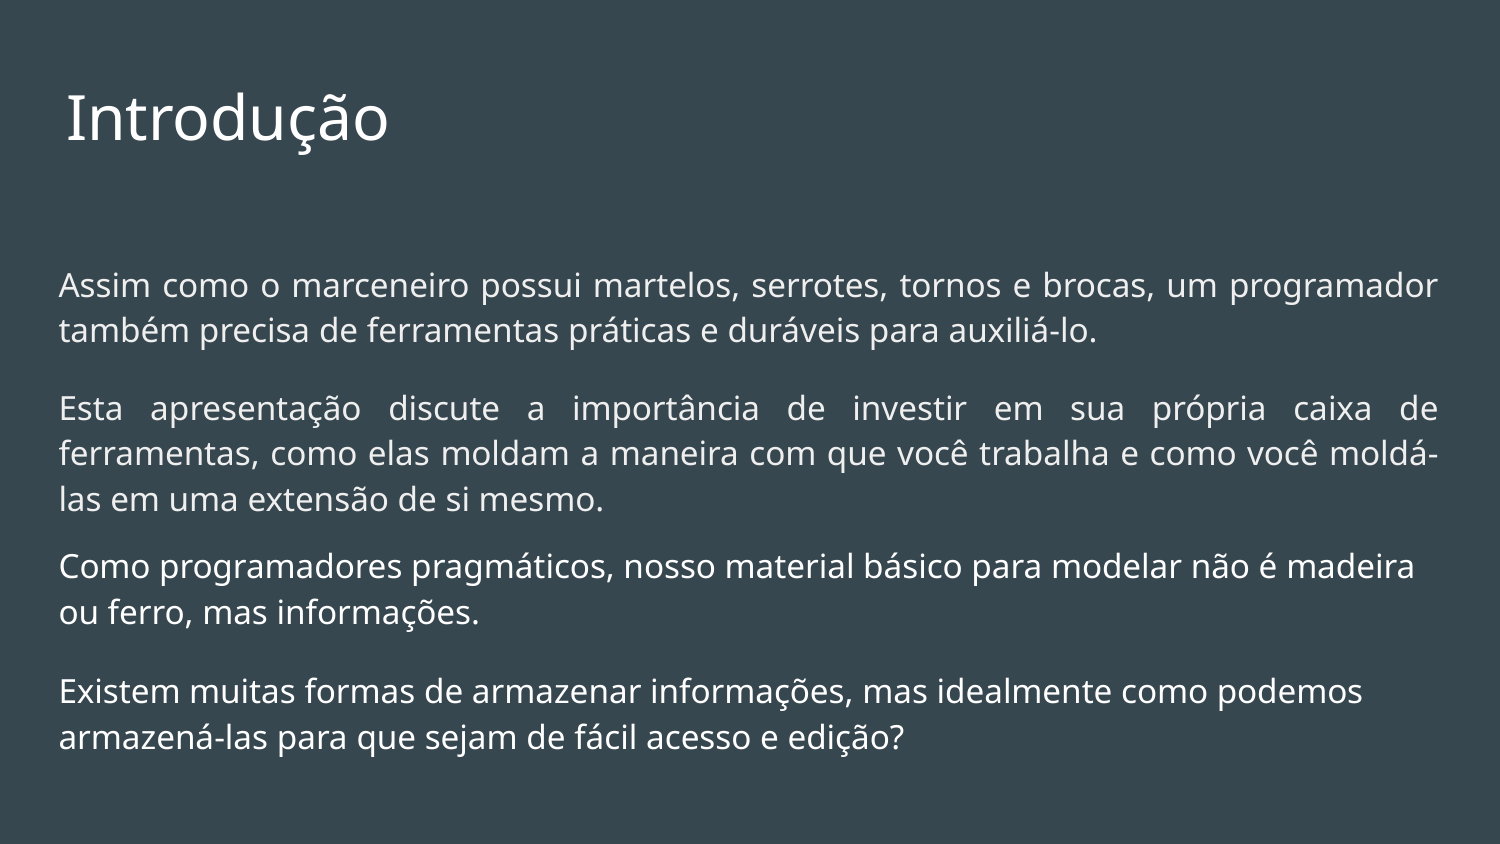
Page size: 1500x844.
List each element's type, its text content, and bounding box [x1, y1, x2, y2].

list Assim como o marceneiro possui martelos, serrotes, tornos e brocas, um programador também precisa de ferramentas práticas e duráveis para auxiliá-lo. Esta apresentação discute a importância de investir em sua própria caixa de ferramentas, como elas moldam a maneira com que você trabalha e como você moldá-las em uma extensão de si mesmo. Como programadores pragmáticos, nosso material básico para modelar não é madeira ou ferro, mas informações. Existem muitas formas de armazenar informações, mas idealmente como podemos armazená-las para que sejam de fácil acesso e edição? [43, 242, 1456, 803]
title Introdução [51, 62, 1449, 157]
